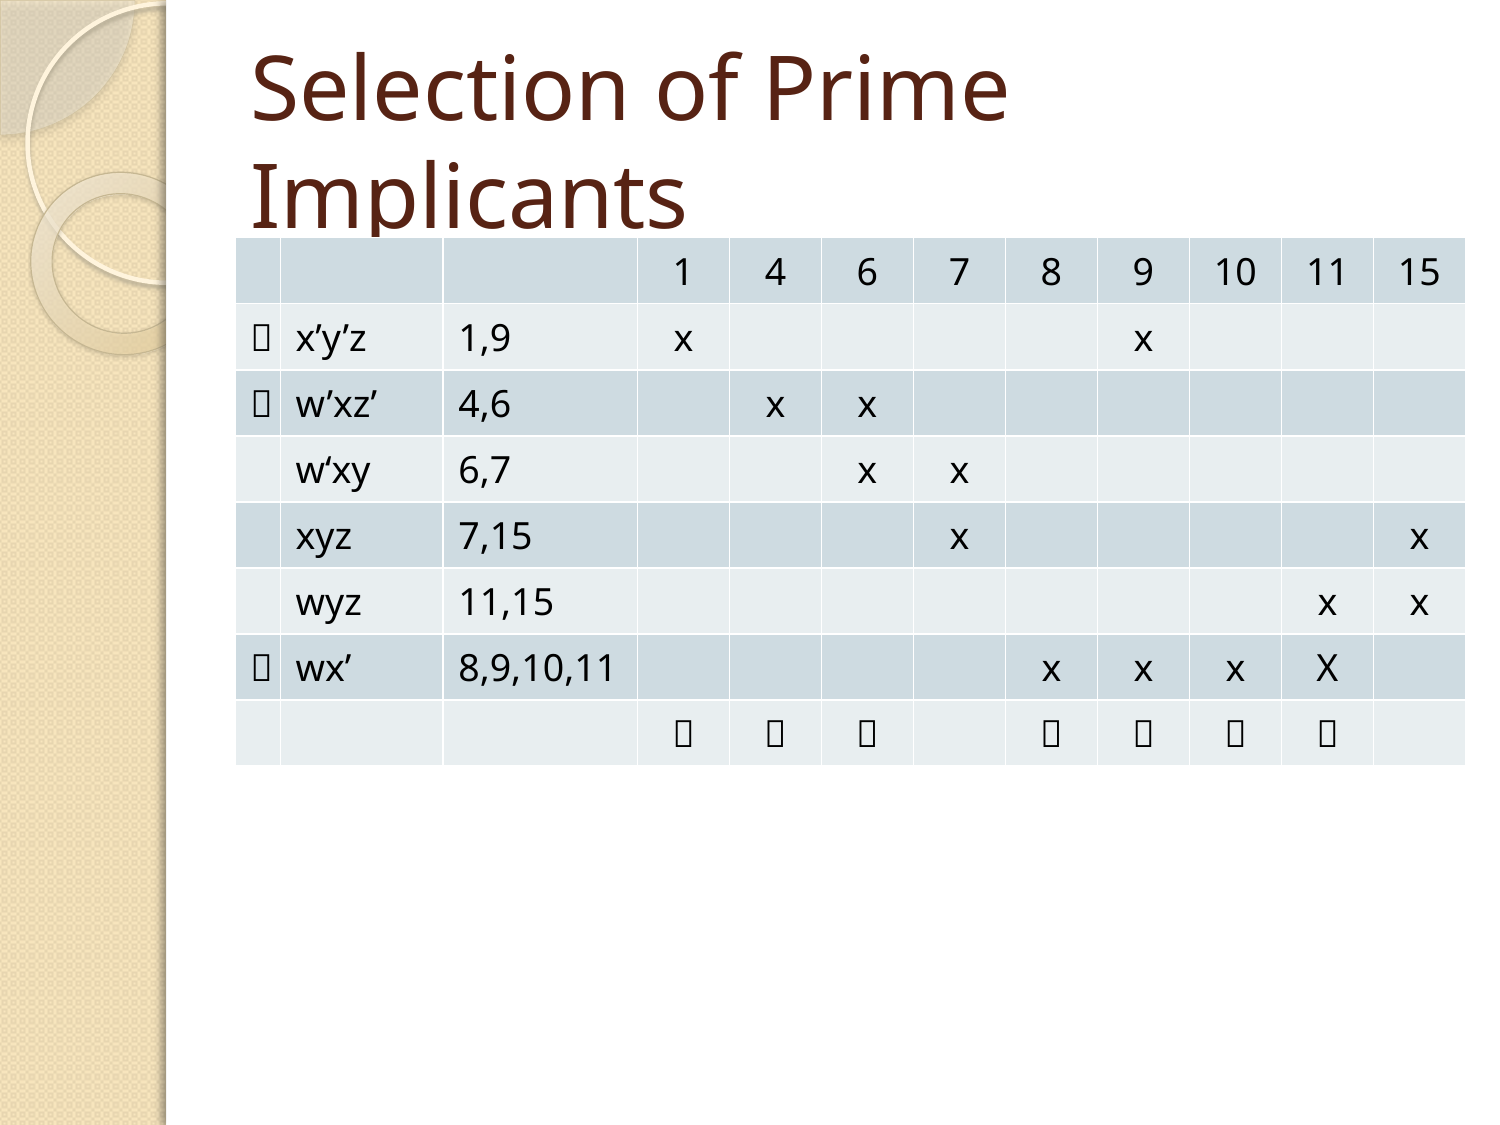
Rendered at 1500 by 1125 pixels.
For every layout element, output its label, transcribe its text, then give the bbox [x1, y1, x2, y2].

table_cell  [236, 371, 280, 435]
table_cell [236, 503, 280, 567]
table_cell  [236, 635, 280, 699]
table_cell [822, 304, 913, 369]
table_cell [1006, 569, 1097, 633]
table_cell [1190, 304, 1281, 369]
table_cell  [1190, 701, 1281, 765]
table_cell [1006, 371, 1097, 435]
table_cell [1282, 304, 1373, 369]
table_cell  [1006, 701, 1097, 765]
table_cell x [638, 304, 729, 369]
table_cell  [638, 701, 729, 765]
table_cell x [1098, 635, 1189, 699]
table_cell X [1282, 635, 1373, 699]
table_cell wx’ [281, 635, 442, 699]
table_header 6 [822, 238, 913, 303]
table_cell [730, 635, 821, 699]
table_cell [236, 437, 280, 501]
table_cell [1098, 569, 1189, 633]
table_cell [914, 701, 1005, 765]
table_cell w’xz’ [281, 371, 442, 435]
table_cell x [914, 503, 1005, 567]
table_cell [1282, 503, 1373, 567]
table_cell [822, 503, 913, 567]
table_cell x [1374, 569, 1465, 633]
table_cell [914, 635, 1005, 699]
table_cell [444, 701, 637, 765]
table_cell [1006, 437, 1097, 501]
table_cell [730, 503, 821, 567]
table_header [281, 238, 442, 303]
table_header 1 [638, 238, 729, 303]
table_header [444, 238, 637, 303]
table_cell x [1282, 569, 1373, 633]
table_cell [1098, 503, 1189, 567]
table_cell [638, 635, 729, 699]
table_cell [1282, 437, 1373, 501]
table_cell w‘xy [281, 437, 442, 501]
table_cell [822, 635, 913, 699]
table_cell [1374, 437, 1465, 501]
table_cell 11,15 [444, 569, 637, 633]
table_cell [638, 437, 729, 501]
table_cell [1006, 503, 1097, 567]
table_cell x [1374, 503, 1465, 567]
table_header 7 [914, 238, 1005, 303]
table_cell [1374, 701, 1465, 765]
table_cell  [822, 701, 913, 765]
table_cell [281, 701, 442, 765]
title Selection of Prime Implicants [235, 45, 1466, 233]
table_cell [822, 569, 913, 633]
table_cell [1282, 371, 1373, 435]
table_cell [730, 437, 821, 501]
table_cell [236, 569, 280, 633]
table_cell  [236, 304, 280, 369]
table_cell [1190, 437, 1281, 501]
table_cell 7,15 [444, 503, 637, 567]
table_cell  [1098, 701, 1189, 765]
table_cell 8,9,10,11 [444, 635, 637, 699]
table_cell [1006, 304, 1097, 369]
table_cell 4,6 [444, 371, 637, 435]
table_cell [914, 371, 1005, 435]
table_cell x’y’z [281, 304, 442, 369]
table_header 8 [1006, 238, 1097, 303]
table_cell [1190, 569, 1281, 633]
table_cell [1374, 304, 1465, 369]
table_header 10 [1190, 238, 1281, 303]
table_cell x [1098, 304, 1189, 369]
table_cell  [730, 701, 821, 765]
table_header [236, 238, 280, 303]
table_cell x [914, 437, 1005, 501]
table_cell [1098, 437, 1189, 501]
table_cell [638, 503, 729, 567]
table_cell 6,7 [444, 437, 637, 501]
table_cell [638, 569, 729, 633]
table_cell [1374, 635, 1465, 699]
table_cell [914, 304, 1005, 369]
table_cell [730, 304, 821, 369]
table_cell x [822, 437, 913, 501]
table_cell [638, 371, 729, 435]
table_cell xyz [281, 503, 442, 567]
table_cell [1190, 503, 1281, 567]
table_header 9 [1098, 238, 1189, 303]
table_cell 1,9 [444, 304, 637, 369]
table_cell x [822, 371, 913, 435]
table_cell  [1282, 701, 1373, 765]
table_header 15 [1374, 238, 1465, 303]
table_cell [1374, 371, 1465, 435]
table_cell x [1190, 635, 1281, 699]
table_cell wyz [281, 569, 442, 633]
table_cell [1098, 371, 1189, 435]
table_cell [1190, 371, 1281, 435]
table_cell x [730, 371, 821, 435]
table_cell x [1006, 635, 1097, 699]
table_cell [236, 701, 280, 765]
table_cell [730, 569, 821, 633]
table_header 11 [1282, 238, 1373, 303]
table_header 4 [730, 238, 821, 303]
table_cell [914, 569, 1005, 633]
